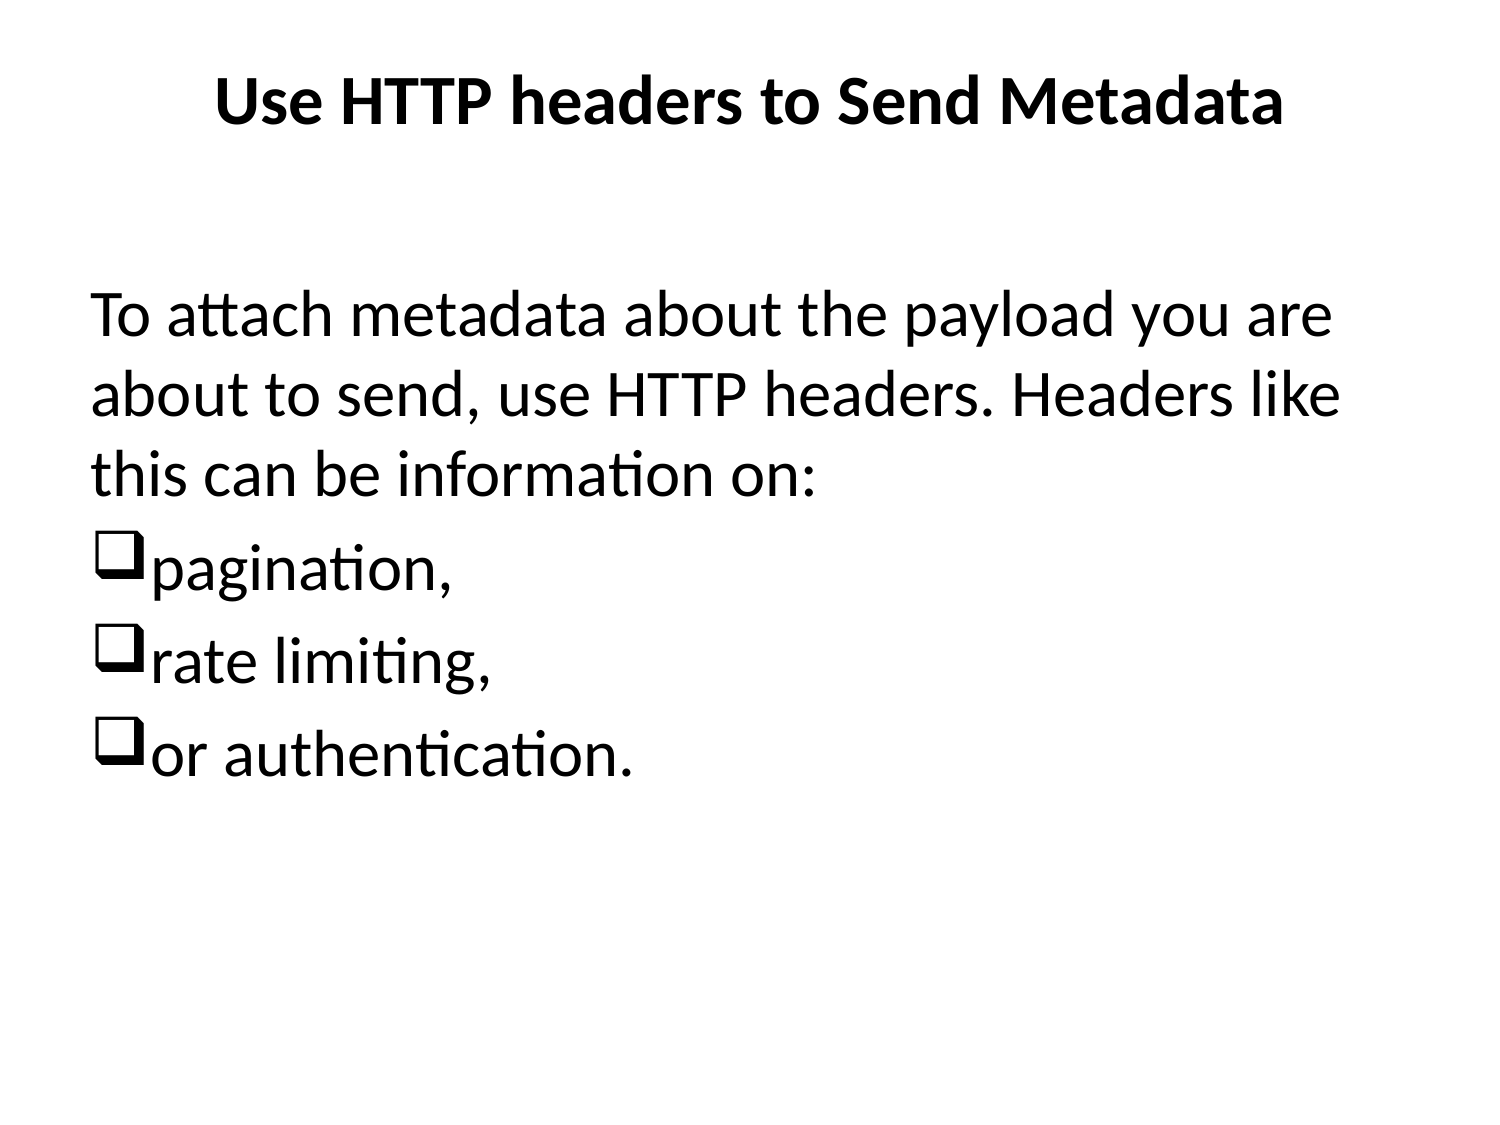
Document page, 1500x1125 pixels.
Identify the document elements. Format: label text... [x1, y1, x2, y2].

list To attach metadata about the payload you are about to send, use HTTP headers. Headers like this can be information on: pagination, rate limiting, or authentication. [75, 262, 1425, 1005]
title Use HTTP headers to Send Metadata [75, 45, 1425, 233]
